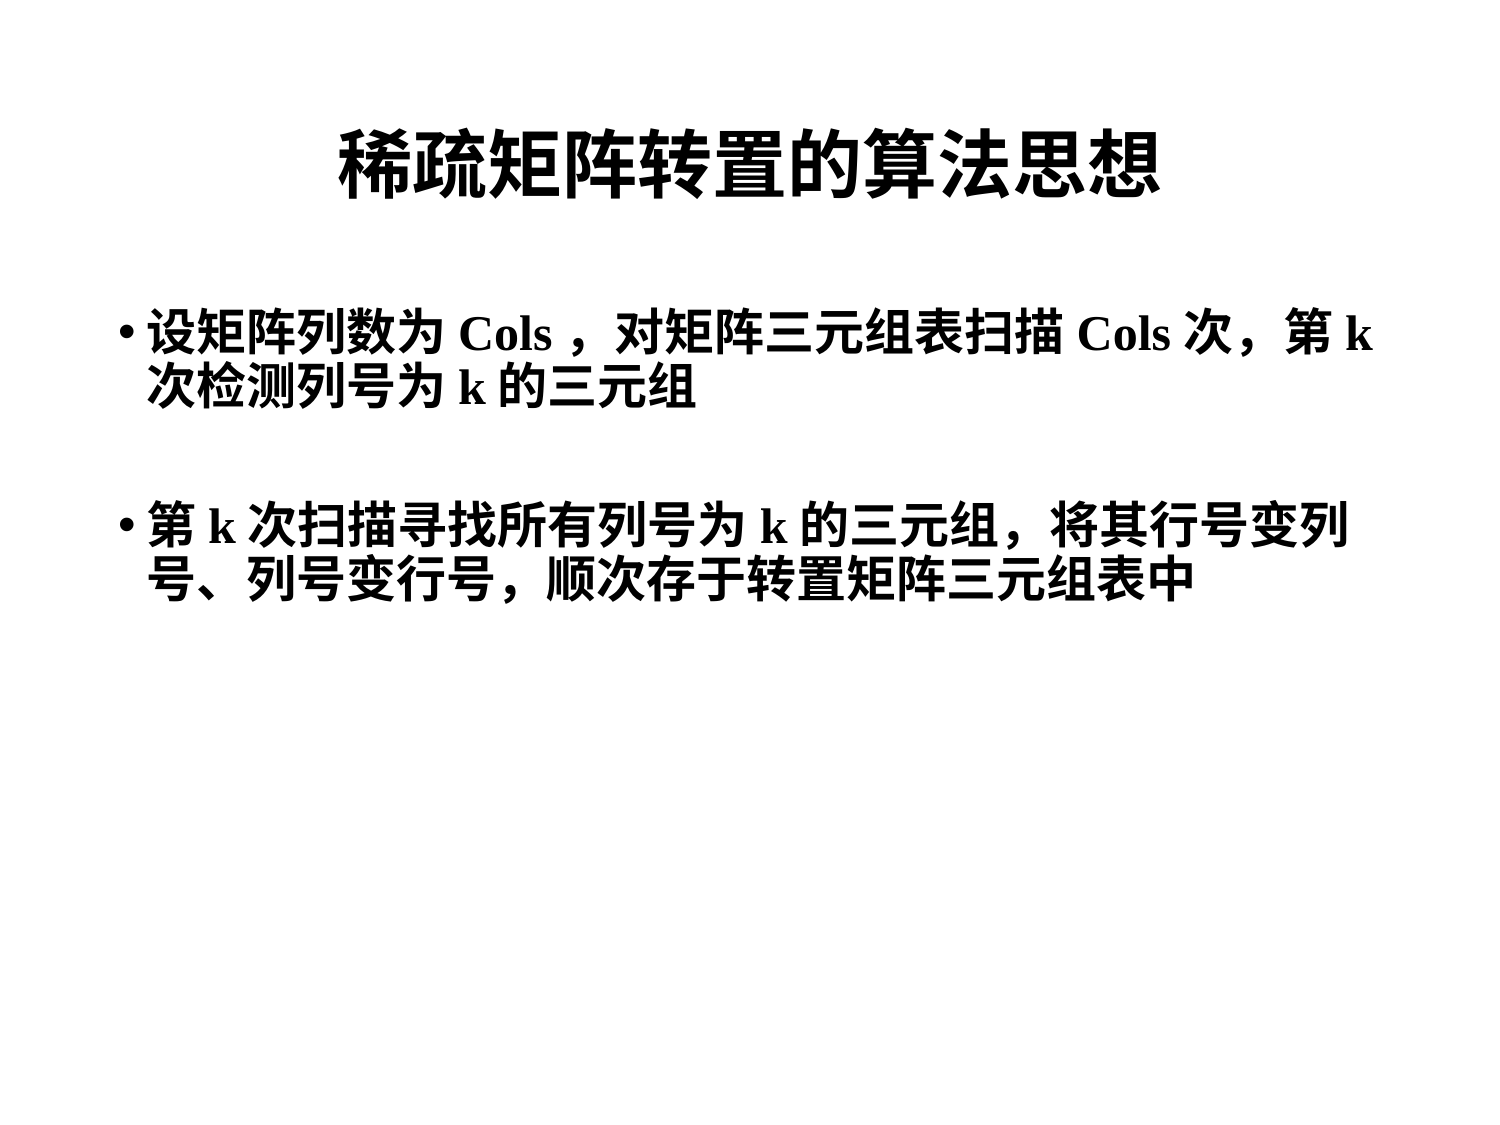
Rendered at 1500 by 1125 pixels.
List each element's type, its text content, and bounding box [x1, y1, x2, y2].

title 稀疏矩阵转置的算法思想 [103, 59, 1397, 278]
list 设矩阵列数为Cols，对矩阵三元组表扫描Cols次，第k次检测列号为k的三元组 第k次扫描寻找所有列号为k的三元组，将其行号变列号、列号变行号，顺次存于转置矩阵三元组表中 [103, 299, 1397, 1014]
